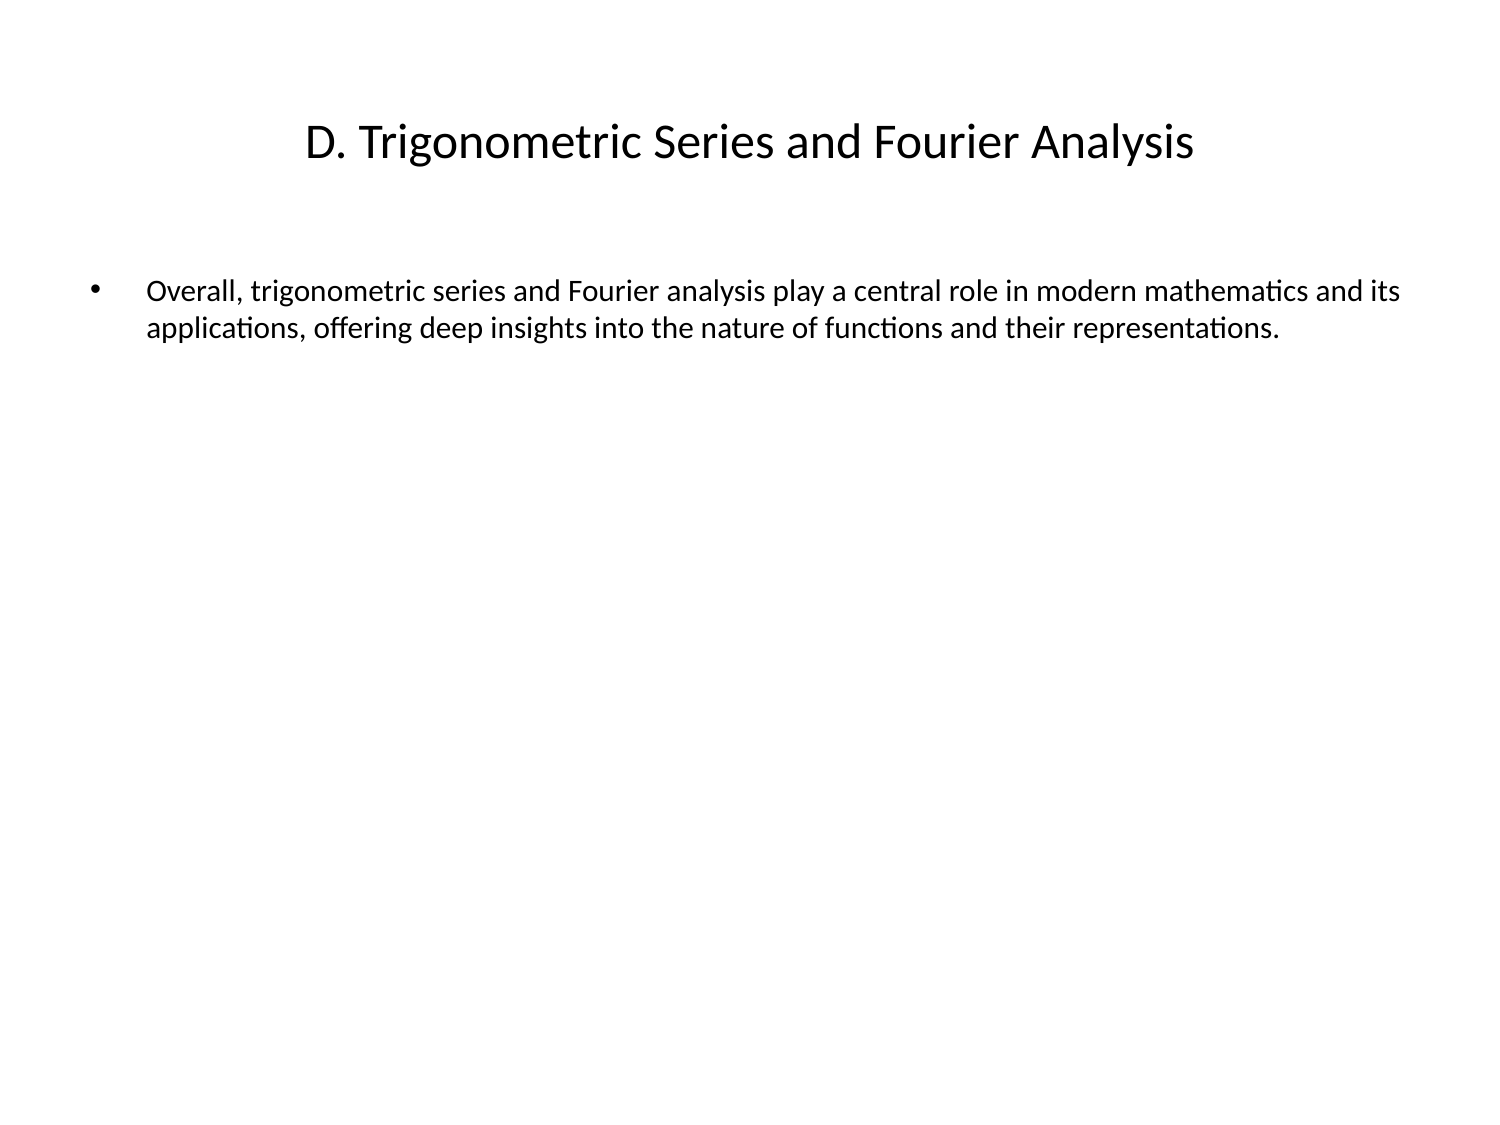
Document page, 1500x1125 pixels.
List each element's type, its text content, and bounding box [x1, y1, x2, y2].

list Overall, trigonometric series and Fourier analysis play a central role in modern mathematics and its applications, offering deep insights into the nature of functions and their representations. [75, 262, 1425, 1005]
title D. Trigonometric Series and Fourier Analysis [75, 45, 1425, 233]
